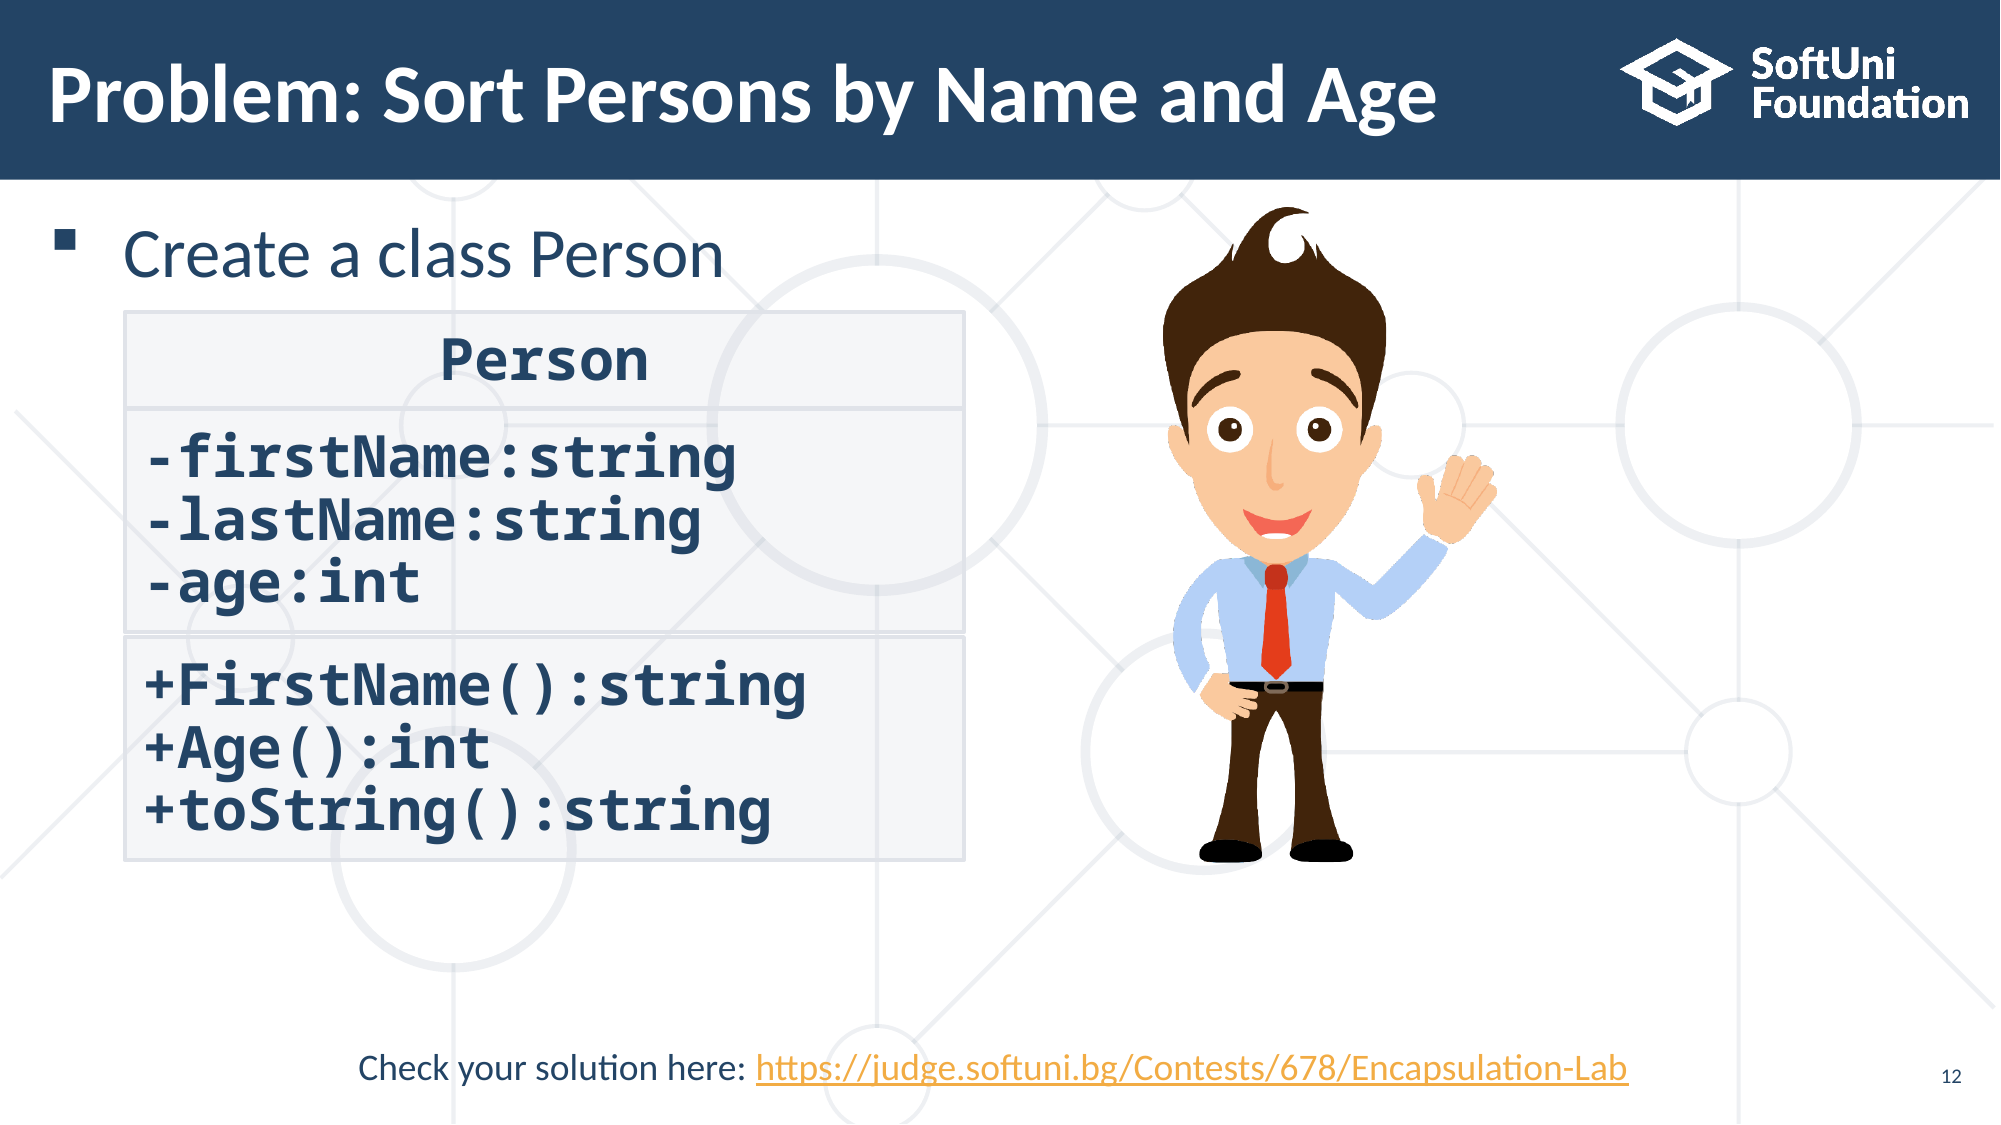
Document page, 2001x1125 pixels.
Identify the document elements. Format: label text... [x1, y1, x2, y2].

title Problem: Sort Persons by Name and Age [31, 16, 1591, 162]
list Create a class Person [31, 196, 1970, 1050]
text_box Check your solution here: https://judge.softuni.bg/Contests/678/Encapsulation-Lab [124, 1035, 1863, 1096]
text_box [124, 312, 965, 863]
picture [1619, 38, 1968, 126]
slide_number 12 [1897, 1049, 1968, 1101]
picture [1162, 207, 1507, 863]
